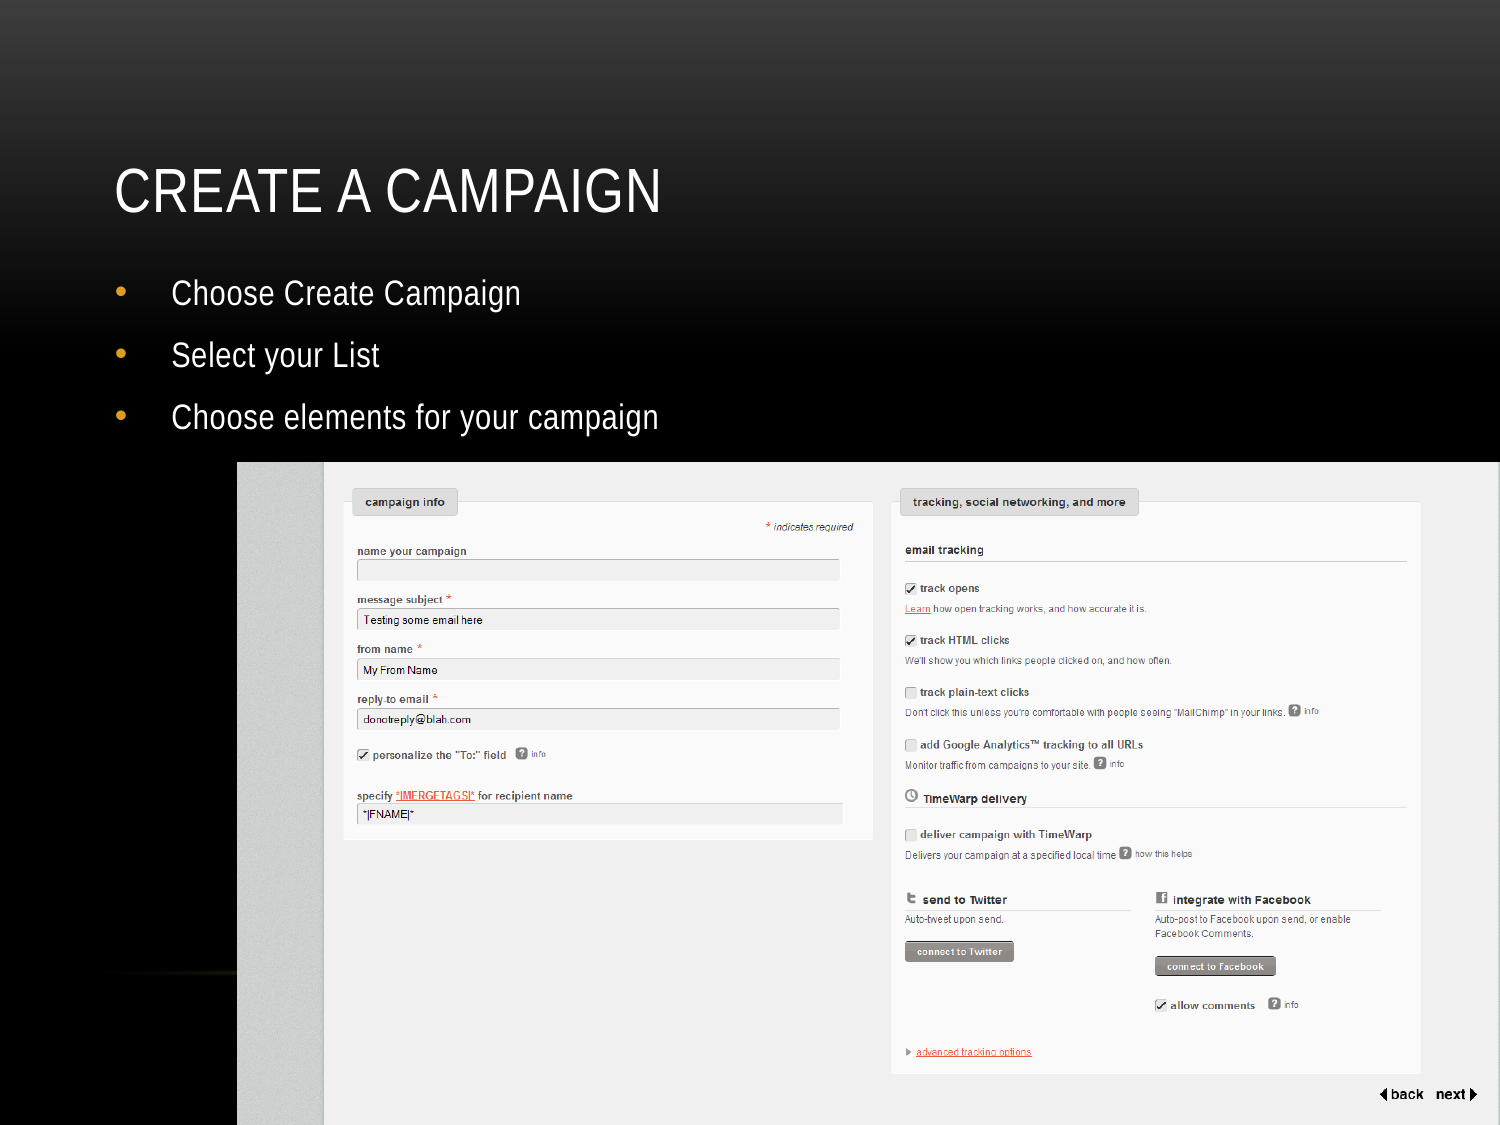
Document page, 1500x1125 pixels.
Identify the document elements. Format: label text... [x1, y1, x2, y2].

list Choose Create Campaign Select your List Choose elements for your campaign [99, 262, 1400, 938]
title Create a Campaign [99, 45, 1400, 233]
picture [0, 0, 1500, 1125]
